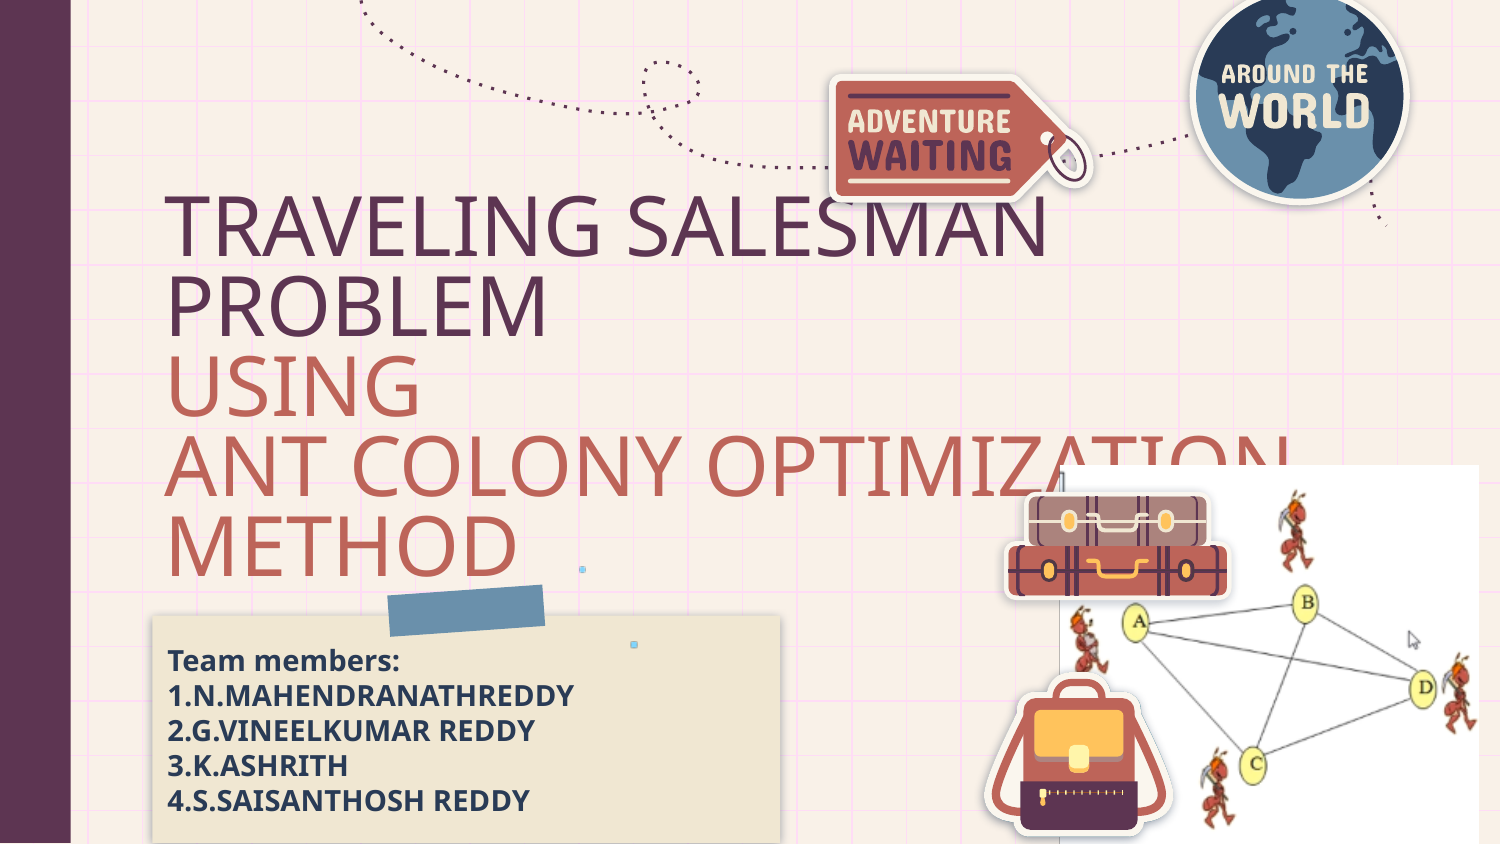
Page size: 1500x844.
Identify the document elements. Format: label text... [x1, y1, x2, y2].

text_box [828, 73, 1094, 203]
subtitle Team members: 1.N.MAHENDRANATHREDDY 2.G.VINEELKUMAR REDDY 3.K.ASHRITH 4.S.SAISANTHOSH REDDY [152, 615, 573, 844]
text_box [983, 671, 1175, 838]
text_box [387, 584, 546, 637]
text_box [1189, 0, 1411, 206]
text_box [1099, 136, 1184, 182]
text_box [1003, 491, 1232, 601]
text_box [1333, 214, 1387, 226]
title TRAVELING SALESMAN PROBLEM USING ANT COLONY OPTIMIZATION METHOD [149, 208, 1377, 577]
picture [578, 464, 1479, 844]
text_box [361, 0, 821, 168]
